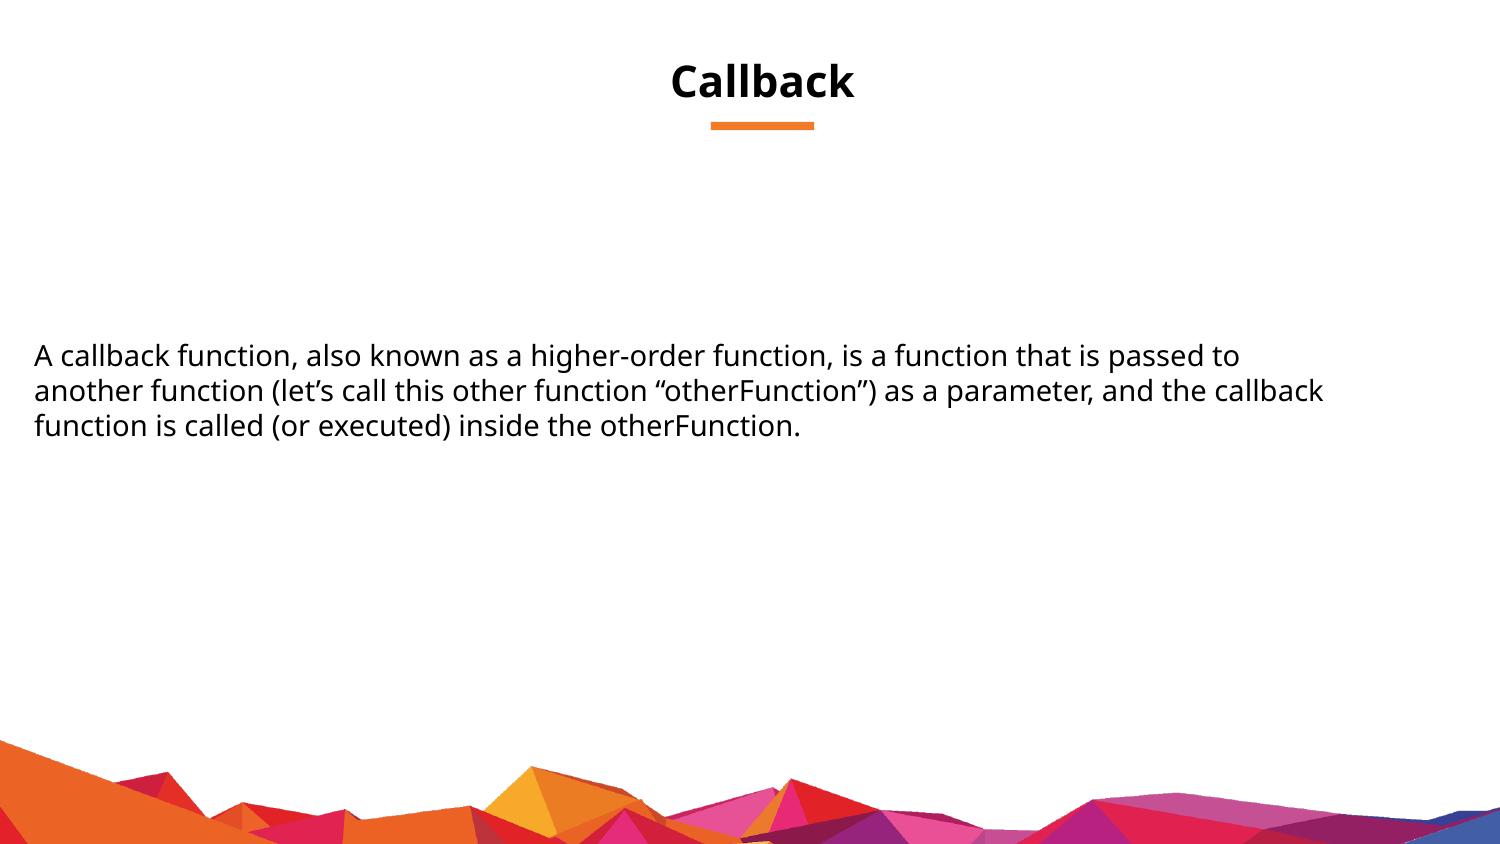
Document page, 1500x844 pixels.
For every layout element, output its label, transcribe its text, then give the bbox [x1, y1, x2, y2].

picture [0, 740, 1500, 844]
list A callback function, also known as a higher-order function, is a function that is passed to another function (let’s call this other function “otherFunction”) as a parameter, and the callback function is called (or executed) inside the otherFunction. [19, 153, 1367, 626]
title Callback [94, 39, 1431, 110]
